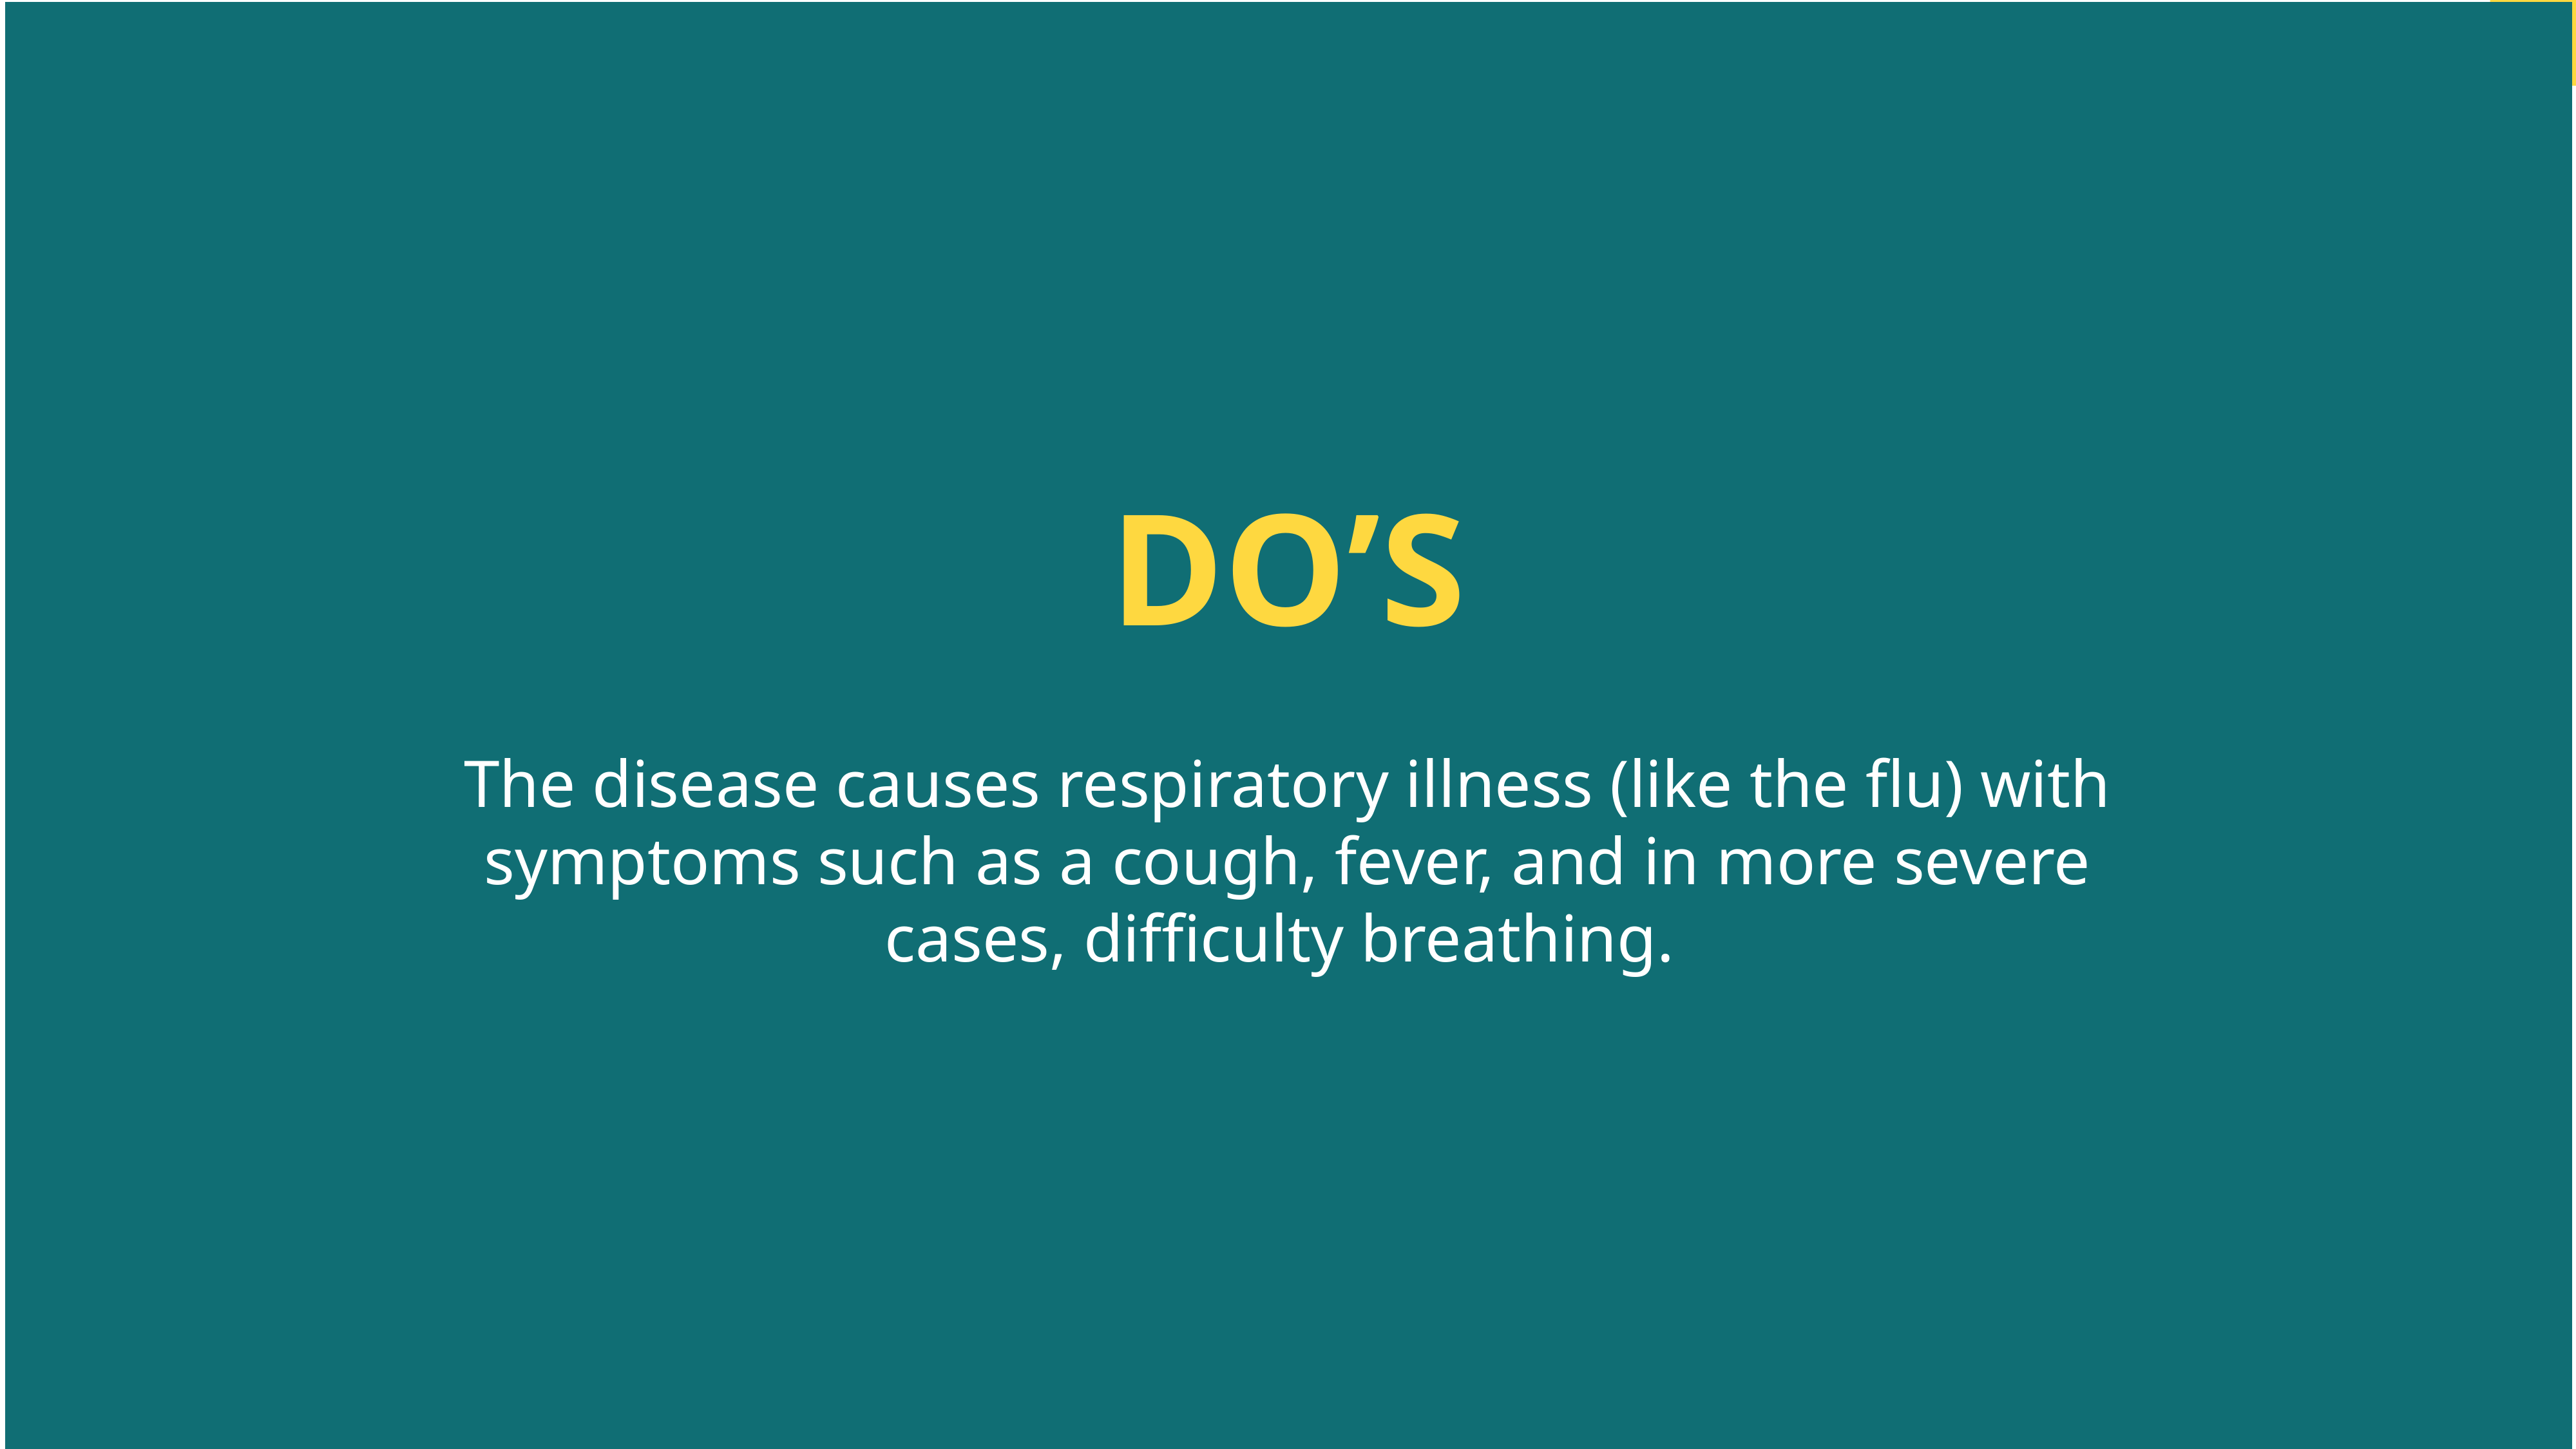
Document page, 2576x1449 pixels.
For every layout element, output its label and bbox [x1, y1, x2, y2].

text_box [450, 466, 2126, 982]
text_box [5, 2, 2572, 1449]
